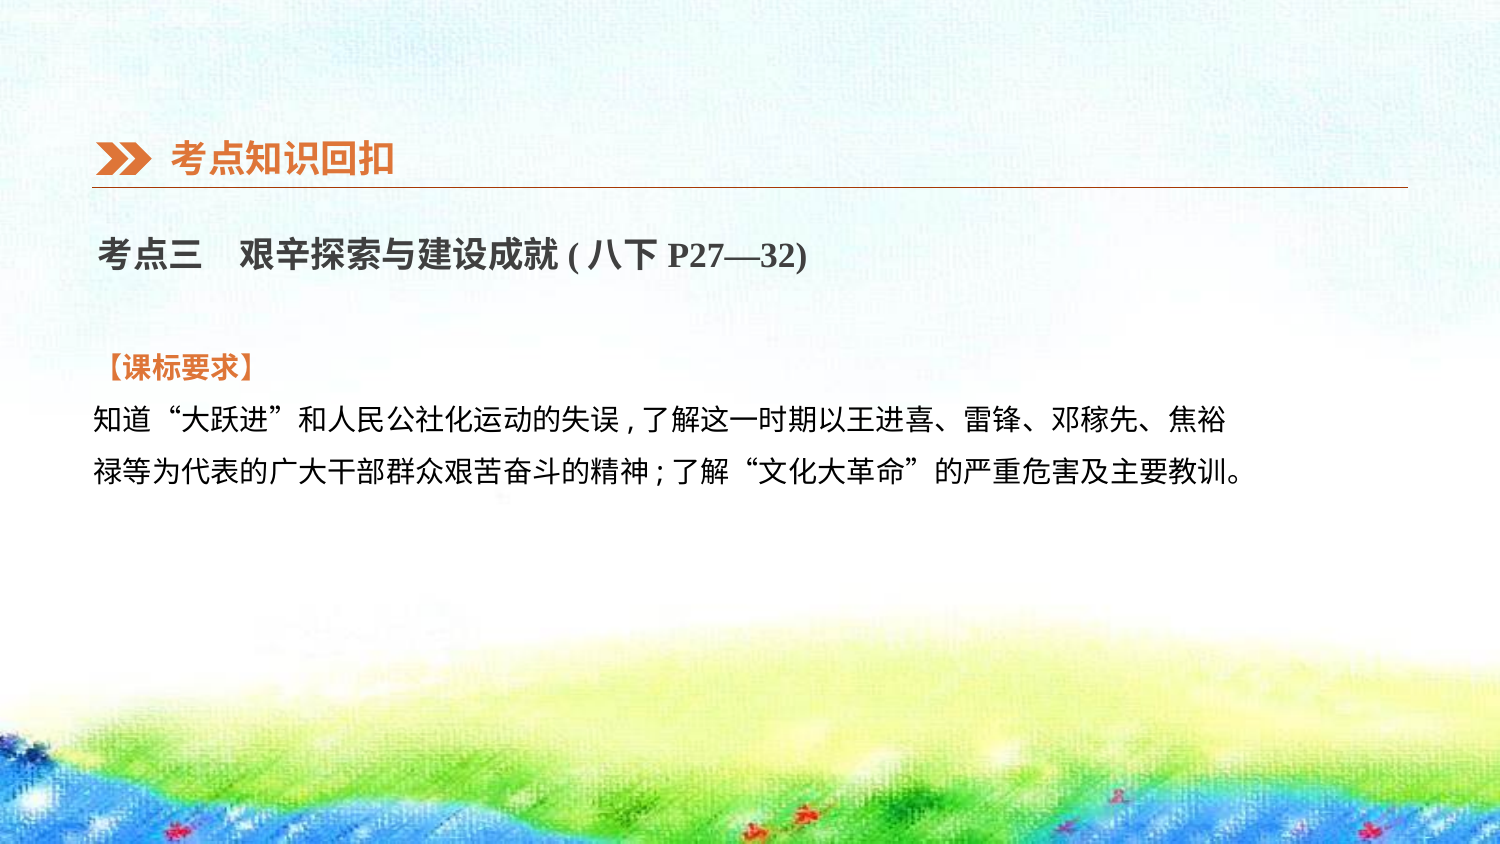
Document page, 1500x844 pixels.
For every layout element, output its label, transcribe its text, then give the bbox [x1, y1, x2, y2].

text_box 【课标要求】 知道“大跃进”和人民公社化运动的失误,了解这一时期以王进喜、雷锋、邓稼先、焦裕禄等为代表的广大干部群众艰苦奋斗的精神;了解“文化大革命”的严重危害及主要教训。 [87, 325, 1245, 495]
text_box 考点三 艰辛探索与建设成就(八下P27—32) [91, 204, 814, 280]
picture [0, 0, 1500, 844]
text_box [95, 127, 1408, 188]
